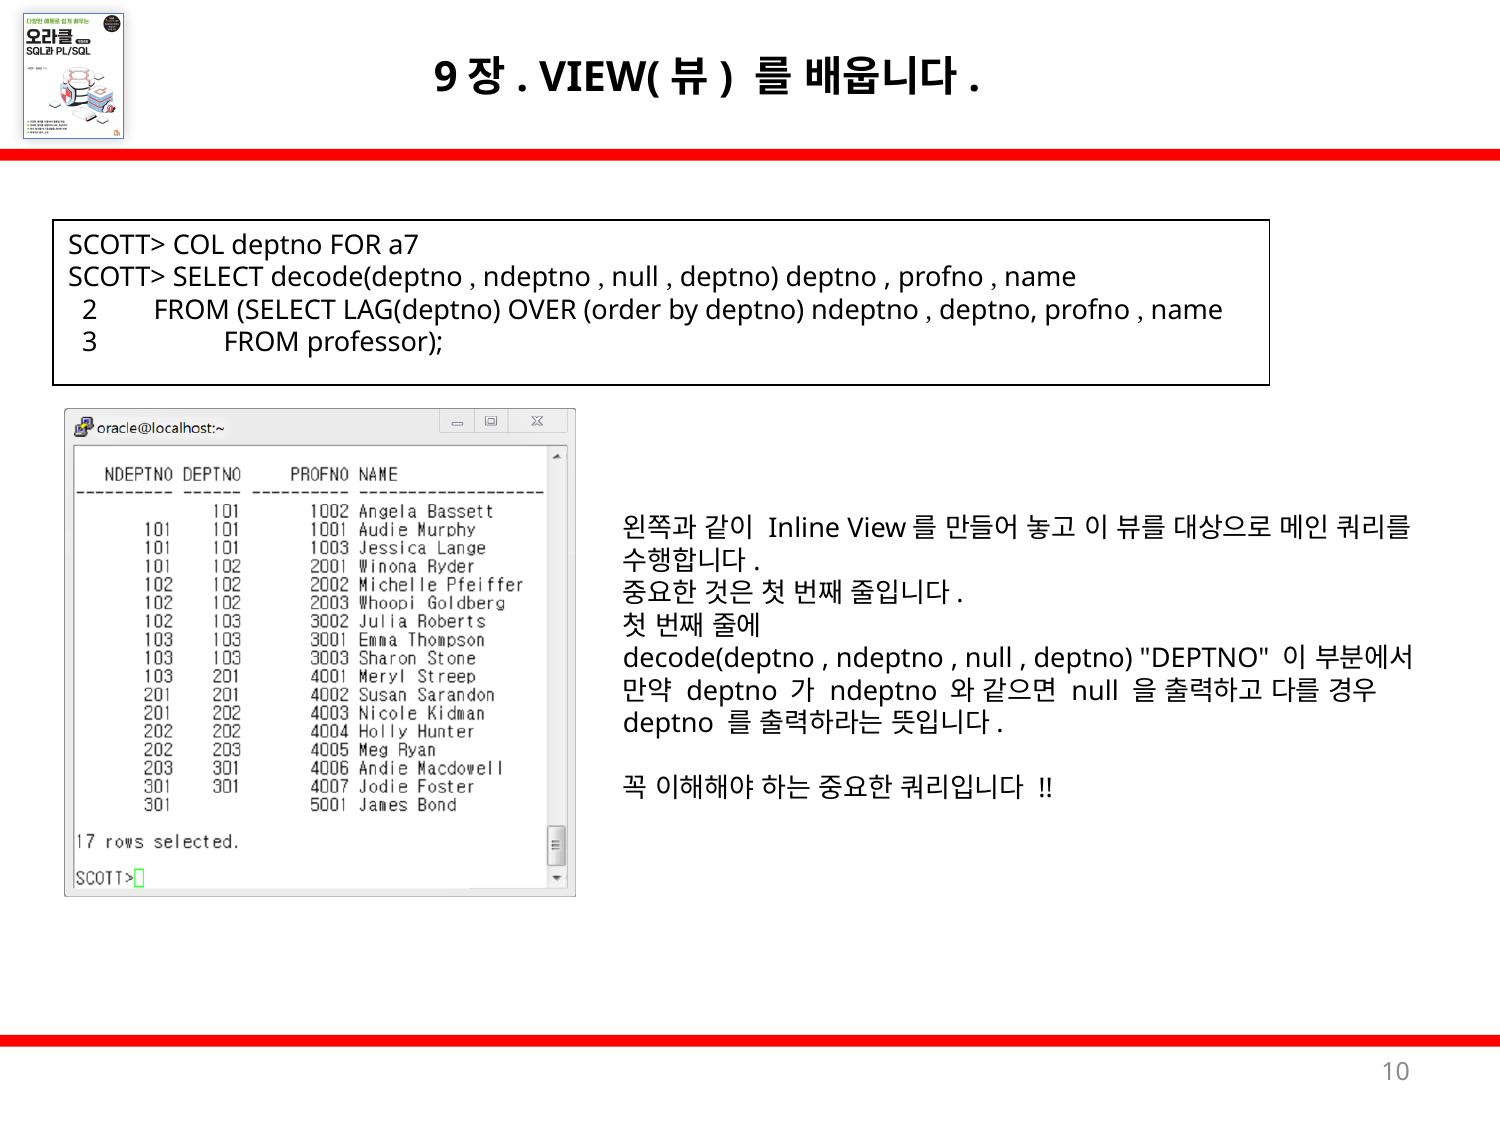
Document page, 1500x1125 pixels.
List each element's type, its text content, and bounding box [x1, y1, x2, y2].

slide_number 10 [1074, 1042, 1425, 1103]
text_box 9장. VIEW(뷰) 를 배웁니다. [417, 0, 1106, 151]
text_box 왼쪽과 같이 Inline View를 만들어 놓고 이 뷰를 대상으로 메인 쿼리를 수행합니다. 중요한 것은 첫 번째 줄입니다. 첫 번째 줄에 decode(deptno , ndeptno , null , deptno) "DEPTNO" 이 부분에서 만약 deptno 가 ndeptno 와 같으면 null 을 출력하고 다를 경우 deptno 를 출력하라는 뜻입니다. 꼭 이해해야 하는 중요한 쿼리입니다 !! [606, 407, 1461, 907]
text_box SCOTT> COL deptno FOR a7 SCOTT> SELECT decode(deptno , ndeptno , null , deptno) deptno , profno , name 2 FROM (SELECT LAG(deptno) OVER (order by deptno) ndeptno , deptno, profno , name 3 FROM professor); [53, 219, 1270, 386]
picture [23, 13, 125, 140]
text_box [0, 1033, 1500, 1049]
text_box [0, 147, 1500, 163]
picture [64, 408, 576, 897]
